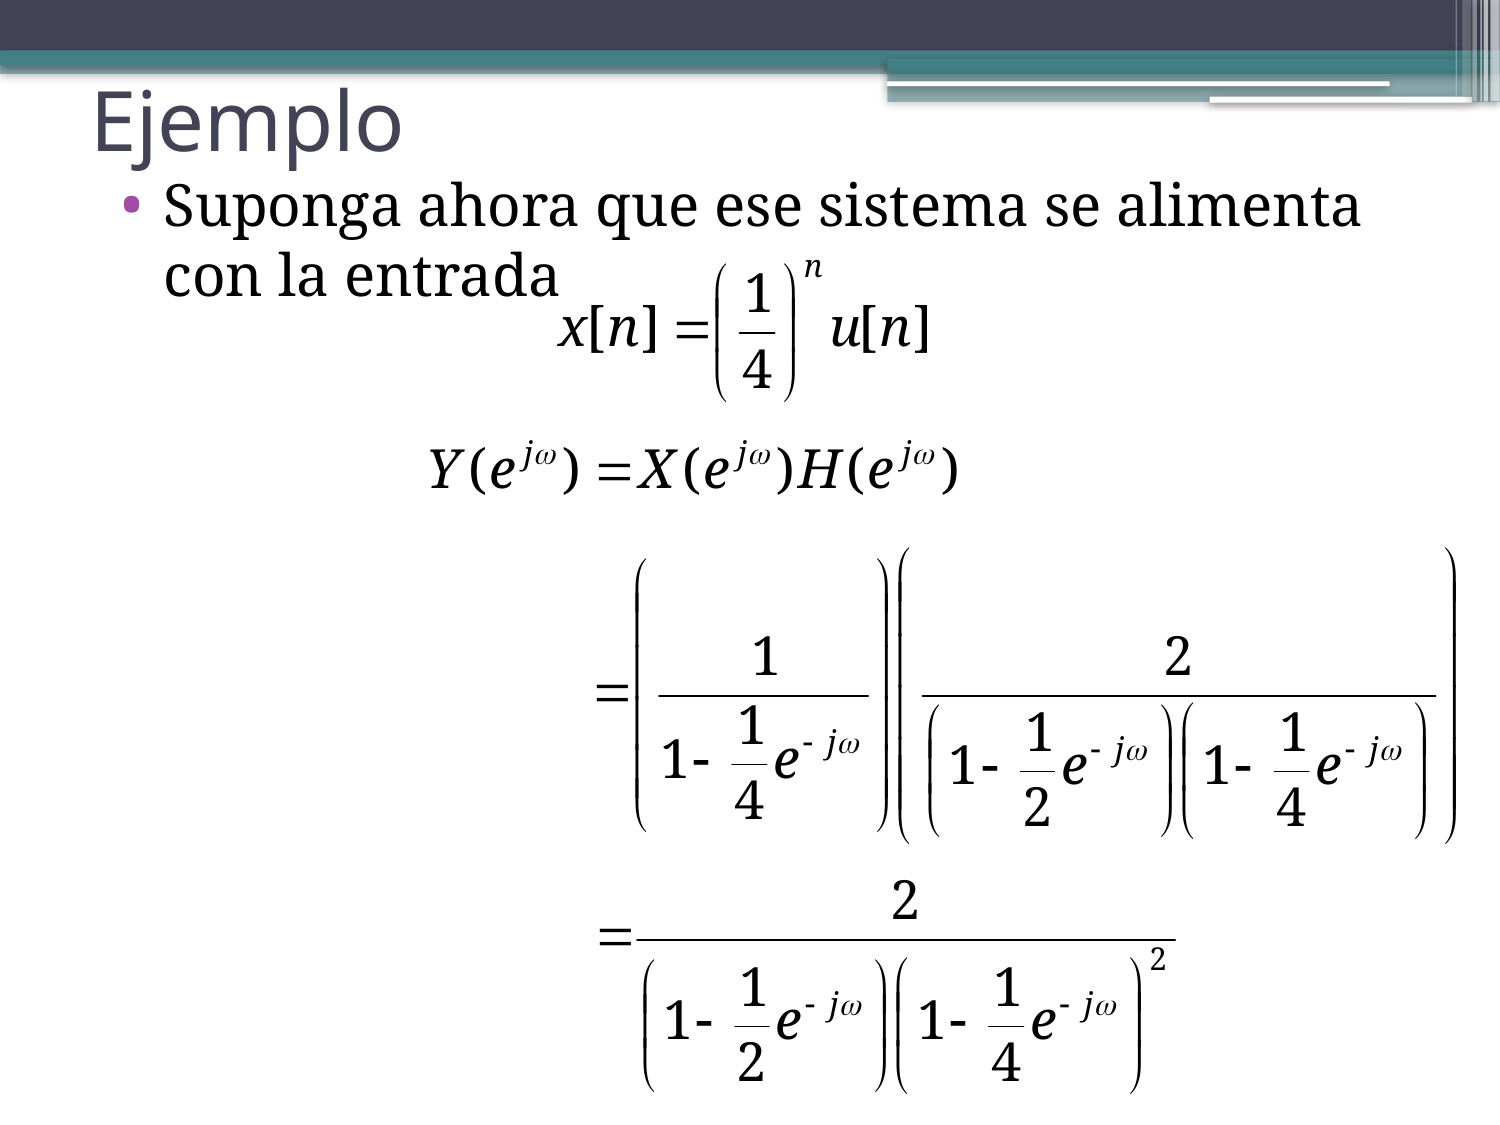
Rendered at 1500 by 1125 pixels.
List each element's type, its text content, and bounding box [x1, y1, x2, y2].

title Ejemplo [74, 30, 1426, 207]
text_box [548, 243, 940, 415]
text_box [582, 538, 1471, 854]
list Suponga ahora que ese sistema se alimenta con la entrada [88, 160, 1439, 350]
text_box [585, 867, 1188, 1107]
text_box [421, 430, 970, 507]
